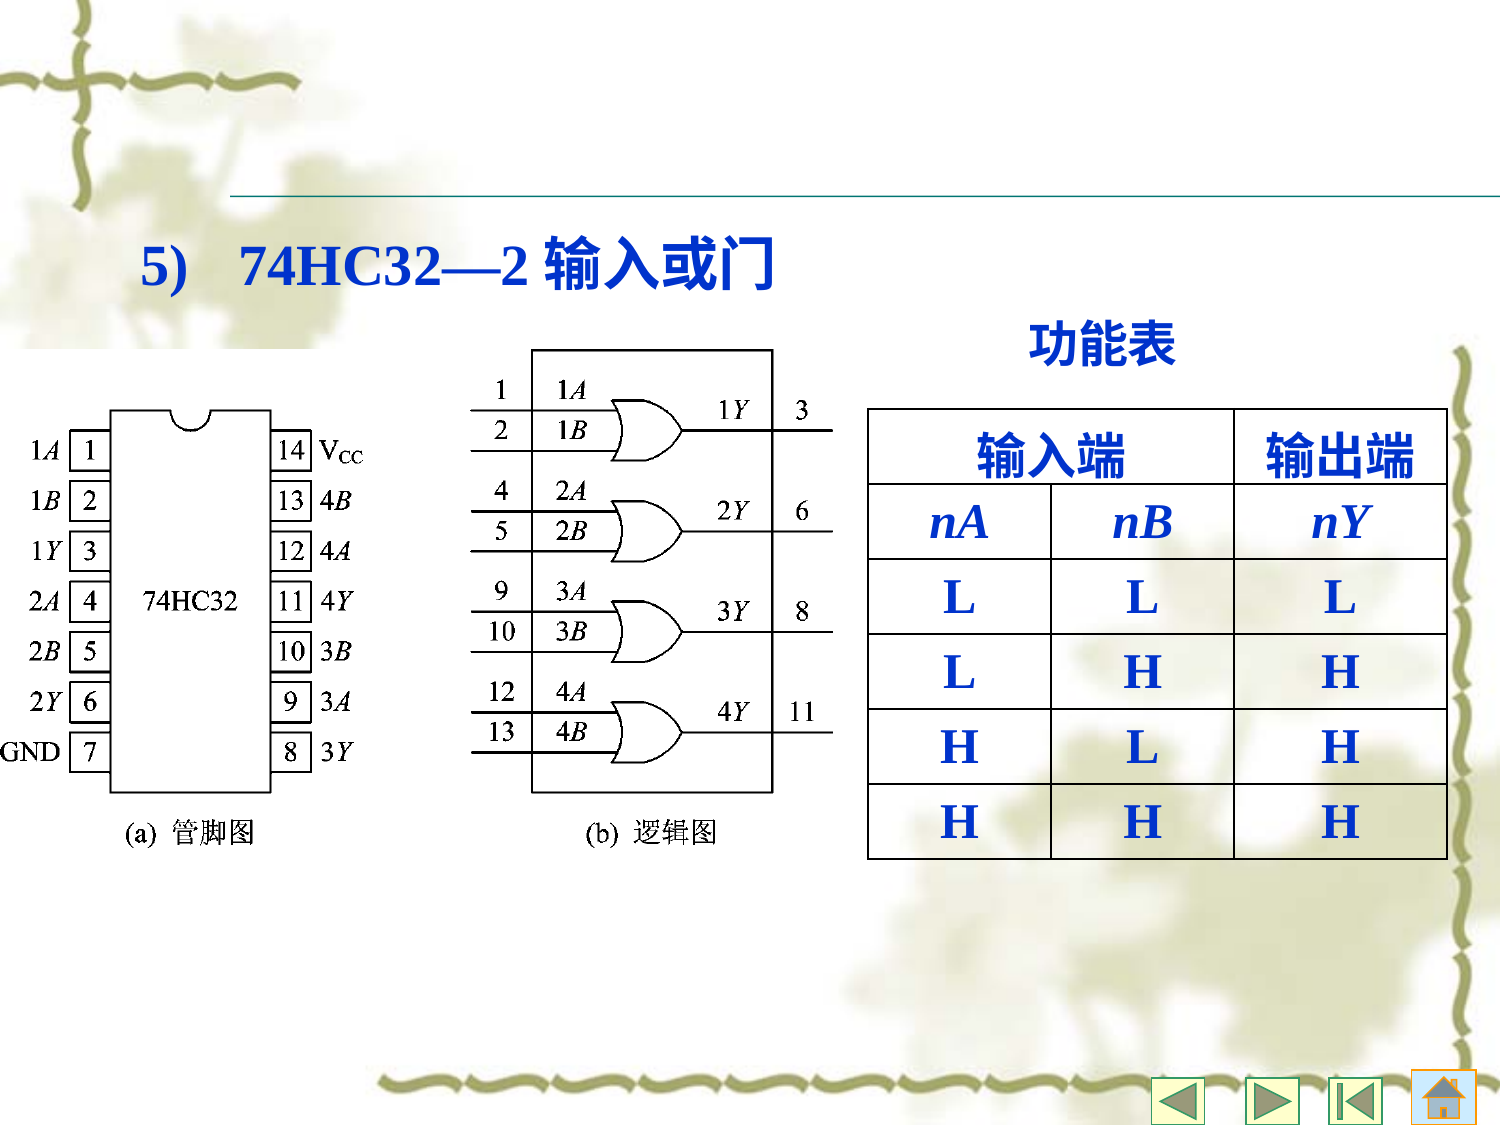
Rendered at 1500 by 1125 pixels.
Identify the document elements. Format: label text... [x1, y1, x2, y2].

table_cell H [869, 710, 1050, 783]
table_header 输出端 [1235, 410, 1446, 483]
list 5) 74HC32—2输入或门 [50, 220, 1451, 362]
picture [0, 0, 1500, 1125]
table_cell nA [869, 485, 1050, 558]
table_cell H [1052, 785, 1233, 858]
table_cell H [1052, 635, 1233, 708]
table_header 输入端 [869, 410, 1233, 483]
table_cell H [1235, 635, 1446, 708]
table_cell L [869, 560, 1050, 633]
table_cell L [1235, 560, 1446, 633]
table_cell H [1235, 785, 1446, 858]
table_cell L [869, 635, 1050, 708]
table_cell nY [1235, 485, 1446, 558]
table_cell nB [1052, 485, 1233, 558]
table_cell H [869, 785, 1050, 858]
table_cell L [1052, 710, 1233, 783]
text_box [1328, 1077, 1383, 1125]
text_box 功能表 [1013, 305, 1194, 381]
table_cell L [1052, 560, 1233, 633]
table_cell H [1235, 710, 1446, 783]
